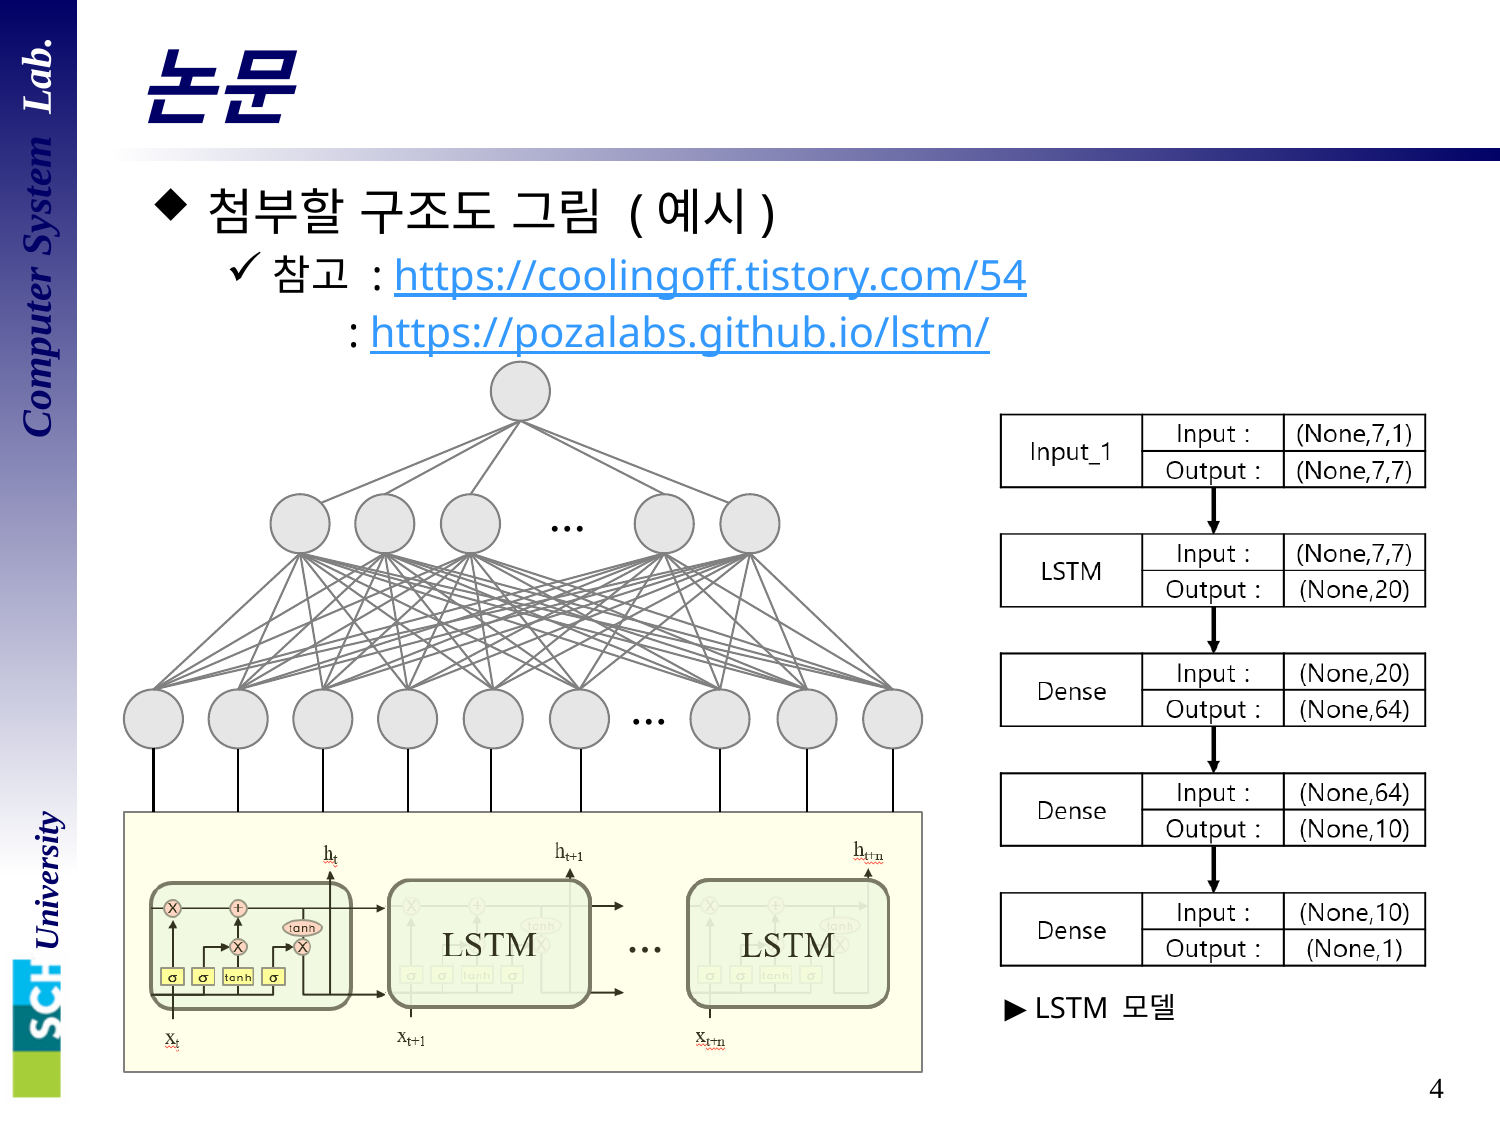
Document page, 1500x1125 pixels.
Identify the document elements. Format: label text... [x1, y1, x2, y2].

picture [5, 952, 69, 1104]
title 논문 [123, 25, 1460, 143]
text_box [123, 361, 923, 1073]
picture [987, 408, 1427, 1098]
list 첨부할 구조도 그림 (예시) 참고 : https://coolingoff.tistory.com/54 : https://pozalabs.github.io/lstm/ [135, 172, 1448, 1100]
